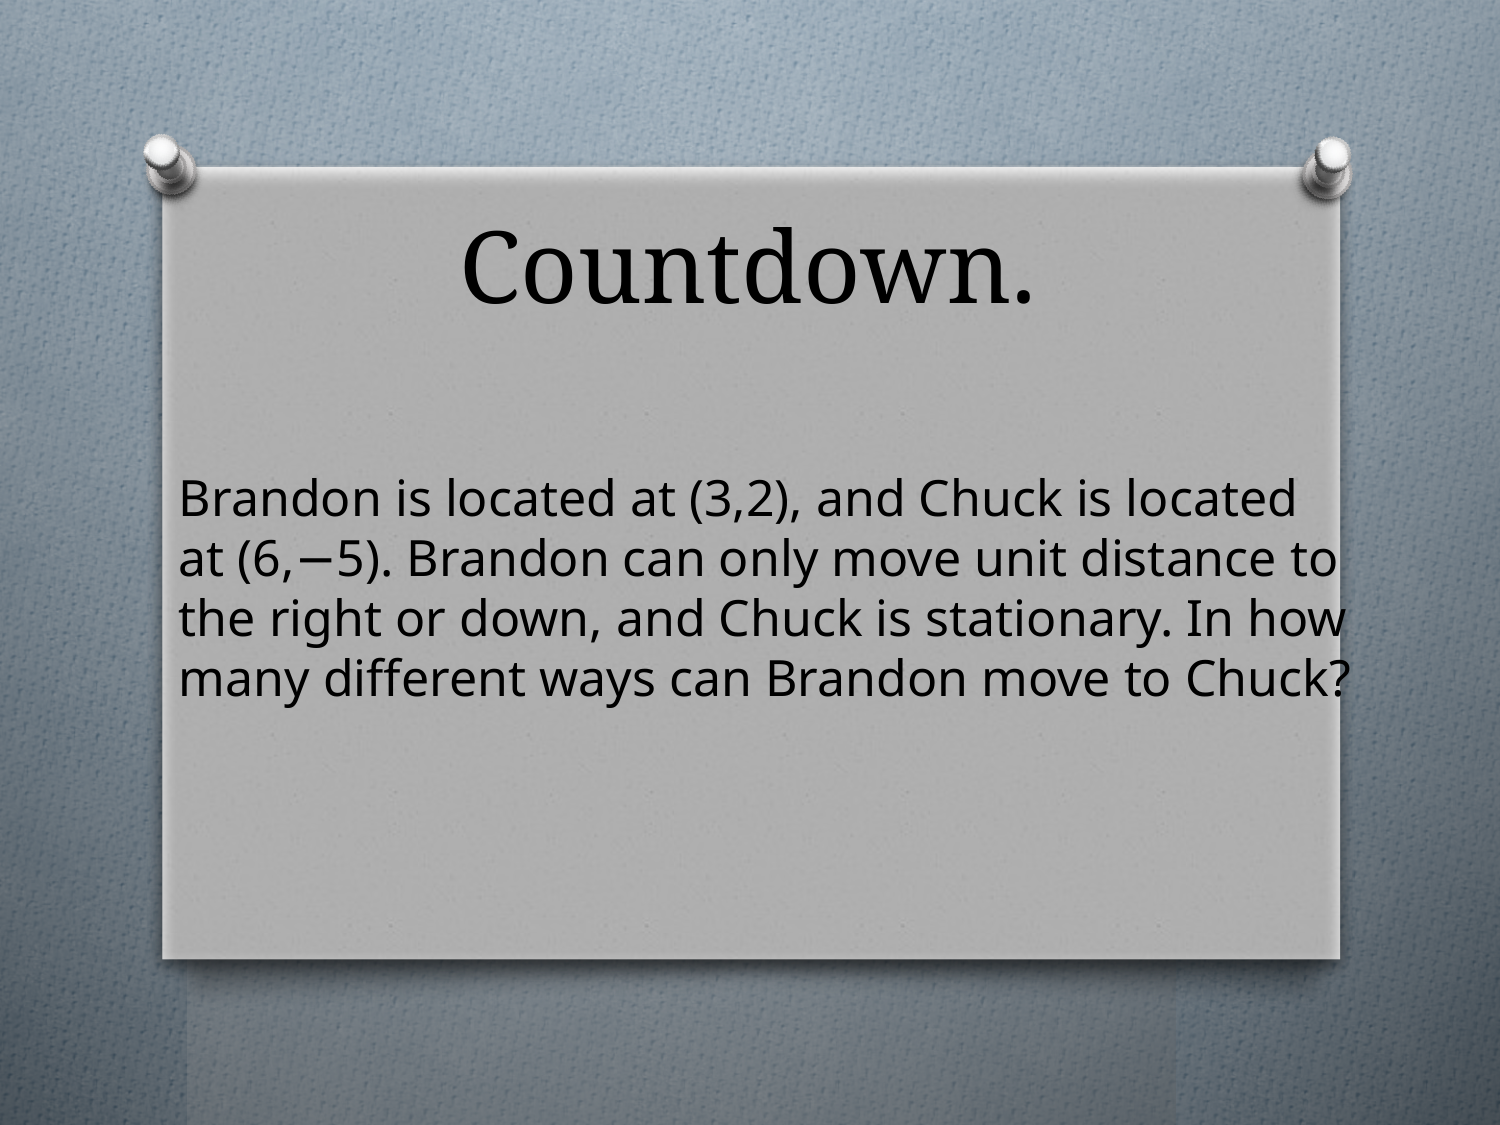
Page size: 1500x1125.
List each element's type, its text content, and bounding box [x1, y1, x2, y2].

picture [1274, 109, 1396, 219]
text_box Brandon is located at (3,2), and Chuck is located at (6,−5). Brandon can only move unit distance to the right or down, and Chuck is stationary. In how many different ways can Brandon move to Chuck? [164, 459, 1380, 774]
title Countdown. [156, 165, 1340, 331]
picture [112, 100, 235, 206]
